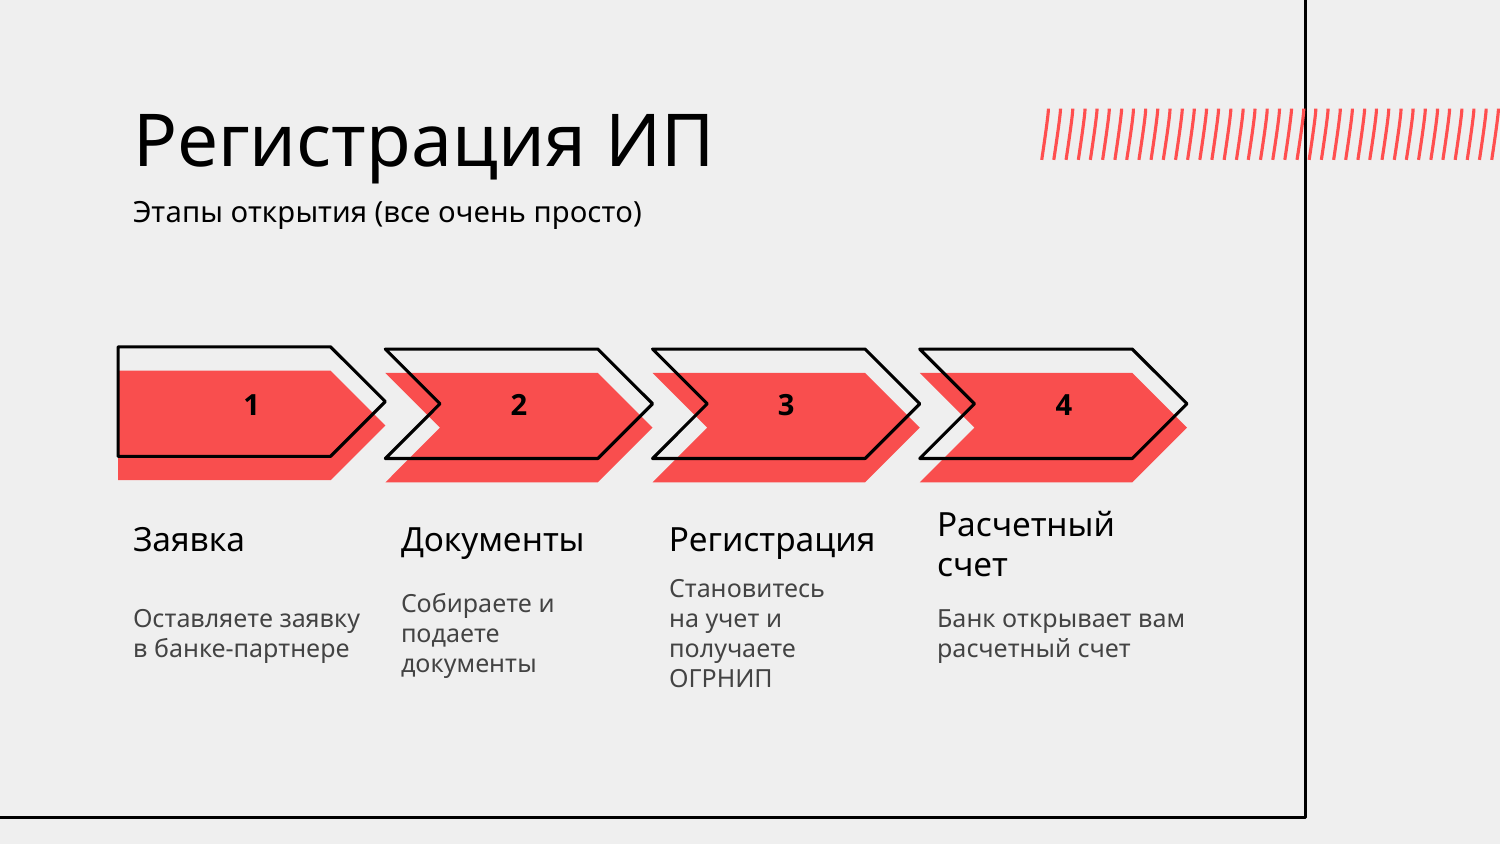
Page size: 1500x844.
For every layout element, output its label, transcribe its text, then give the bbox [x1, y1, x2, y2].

text_box Документы [386, 512, 632, 574]
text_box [652, 348, 918, 483]
text_box Расчетный счет [922, 512, 1139, 574]
title Регистрация ИП [118, 78, 1382, 173]
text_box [117, 346, 386, 481]
text_box Банк открывает вам расчетный счет [922, 577, 1211, 687]
text_box Заявка [118, 512, 335, 574]
text_box Этапы открытия (все очень просто) [118, 178, 1300, 244]
text_box Становитесь на учет и получаете ОГРНИП [654, 577, 871, 687]
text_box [919, 348, 1188, 483]
text_box Оставляете заявку в банке-партнере [118, 577, 386, 687]
text_box Регистрация [654, 512, 922, 574]
text_box Собираете и подаете документы [386, 577, 603, 687]
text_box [385, 348, 651, 483]
